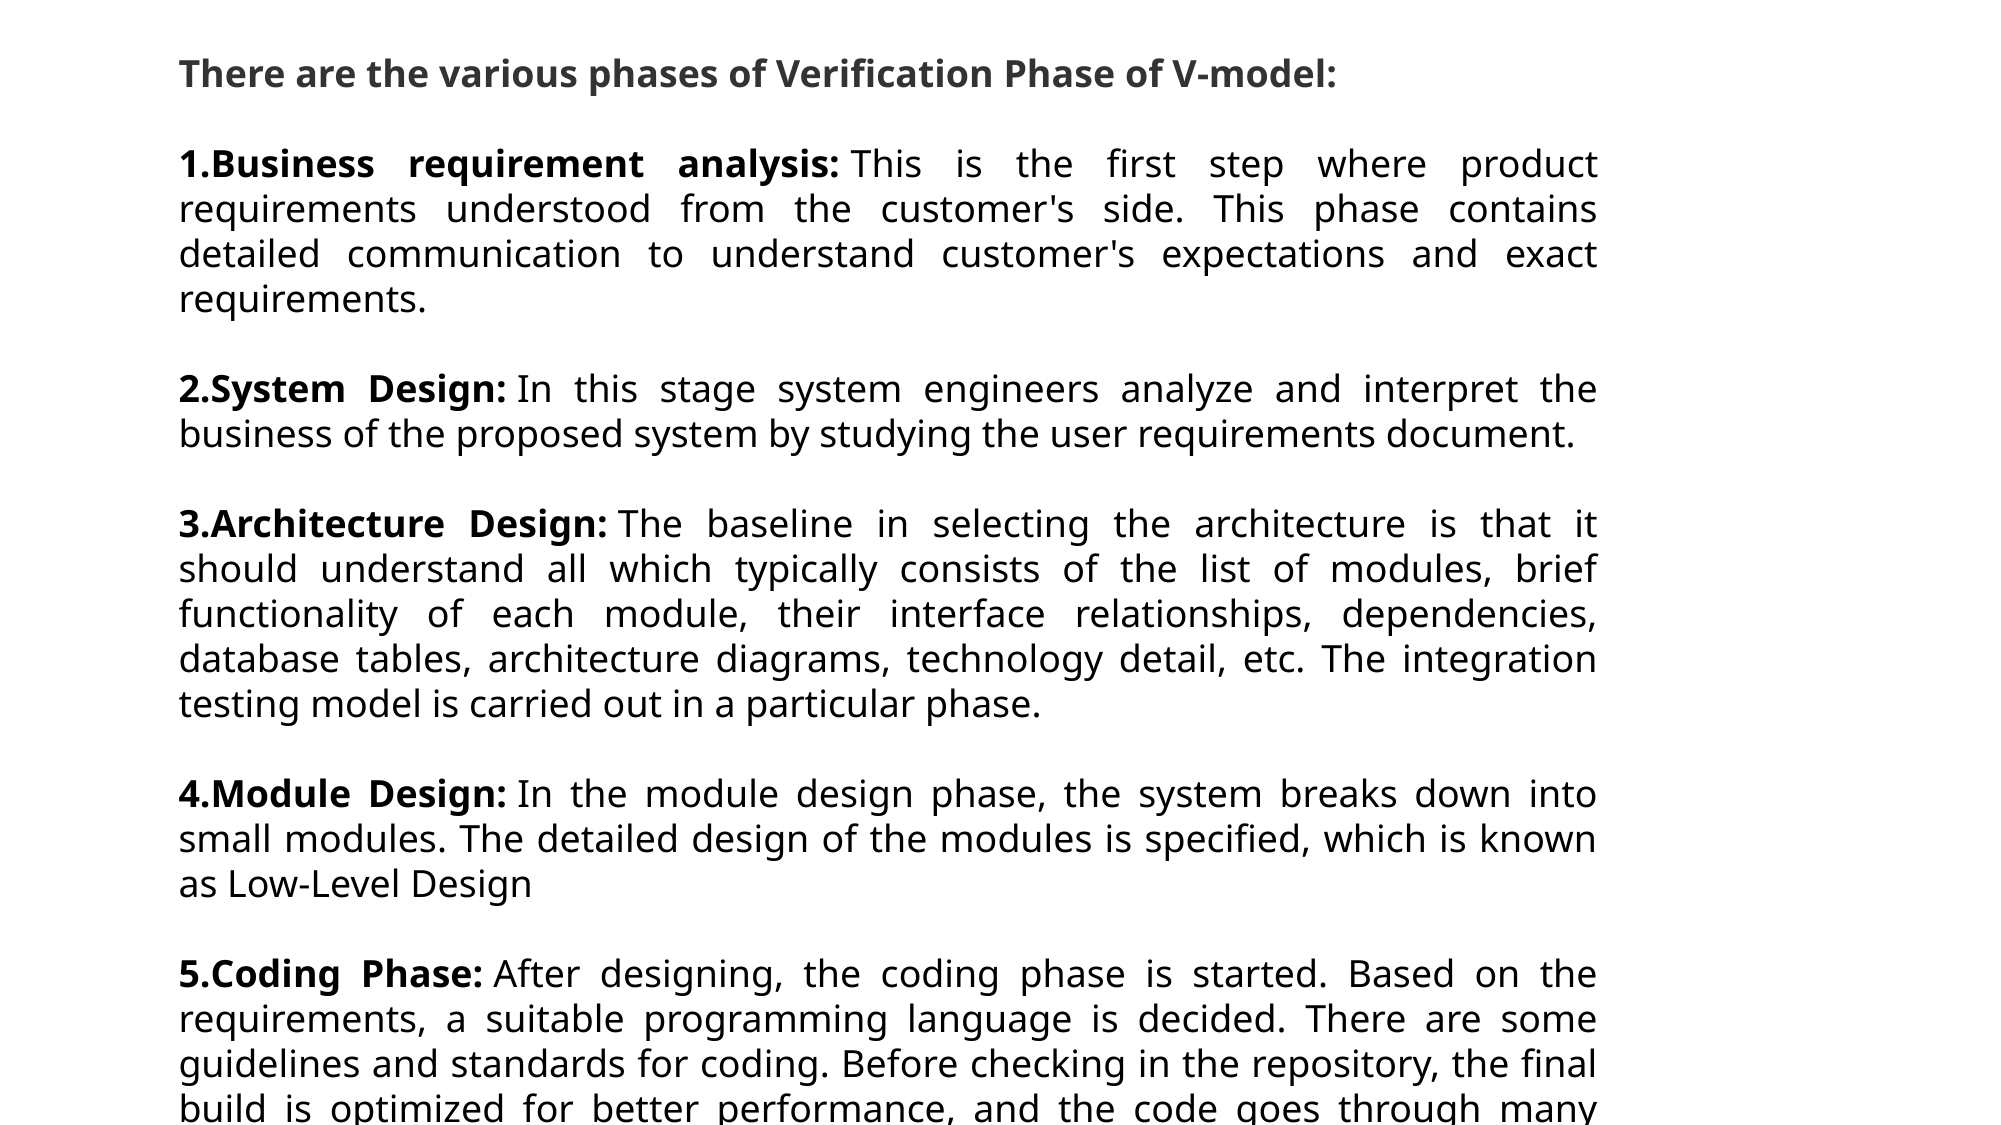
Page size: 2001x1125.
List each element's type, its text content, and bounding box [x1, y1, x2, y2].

text_box There are the various phases of Verification Phase of V-model: Business requirement analysis: This is the first step where product requirements understood from the customer's side. This phase contains detailed communication to understand customer's expectations and exact requirements. System Design: In this stage system engineers analyze and interpret the business of the proposed system by studying the user requirements document. Architecture Design: The baseline in selecting the architecture is that it should understand all which typically consists of the list of modules, brief functionality of each module, their interface relationships, dependencies, database tables, architecture diagrams, technology detail, etc. The integration testing model is carried out in a particular phase. Module Design: In the module design phase, the system breaks down into small modules. The detailed design of the modules is specified, which is known as Low-Level Design Coding Phase: After designing, the coding phase is started. Based on the requirements, a suitable programming language is decided. There are some guidelines and standards for coding. Before checking in the repository, the final build is optimized for better performance, and the code goes through many code reviews to check the performance. [163, 43, 1614, 1125]
